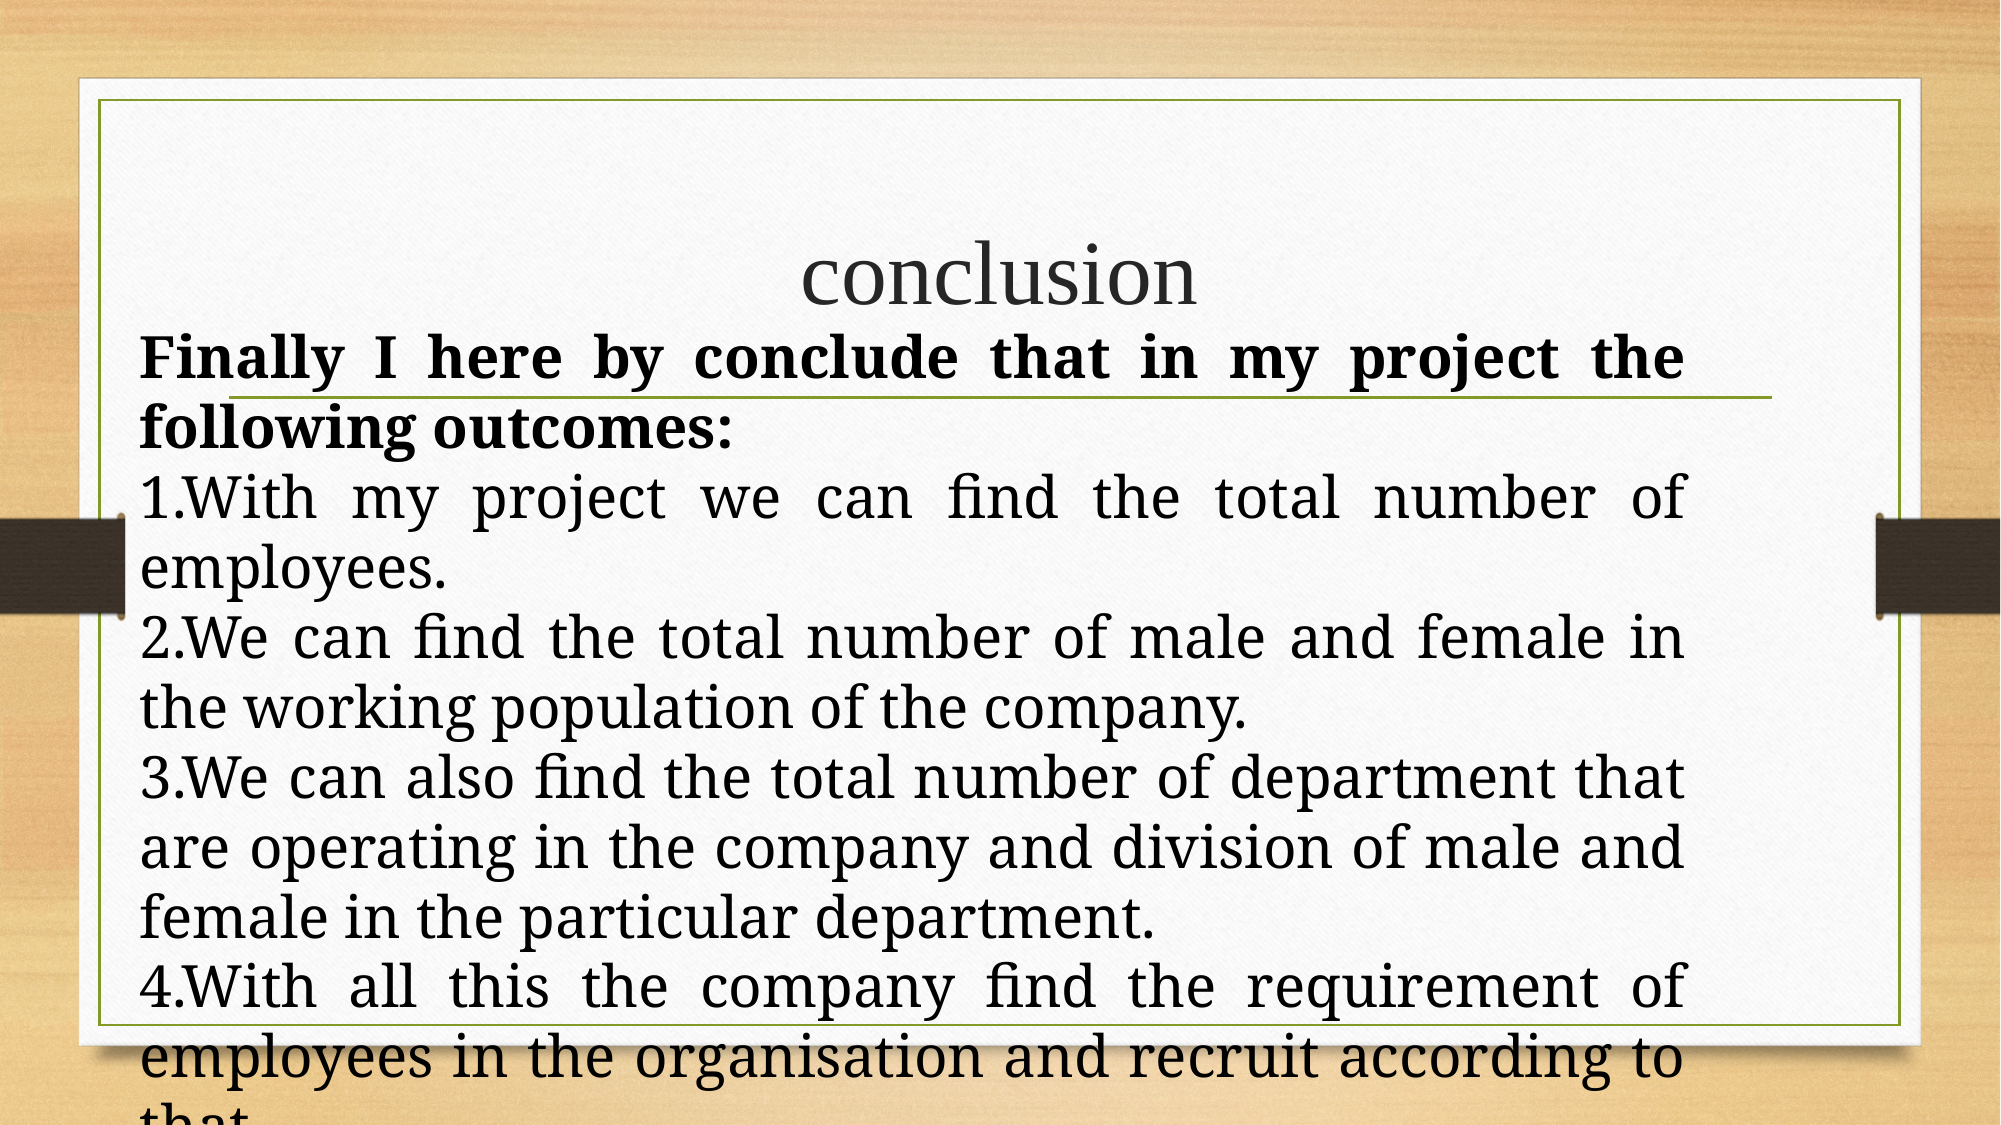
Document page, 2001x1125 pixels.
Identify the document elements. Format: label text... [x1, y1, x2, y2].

picture [0, 0, 2001, 1125]
text_box Finally I here by conclude that in my project the following outcomes: 1.With my project we can find the total number of employees. 2.We can find the total number of male and female in the working population of the company. 3.We can also find the total number of department that are operating in the company and division of male and female in the particular department. 4.With all this the company find the requirement of employees in the organisation and recruit according to that. [125, 312, 1702, 1125]
title conclusion [212, 161, 1788, 375]
